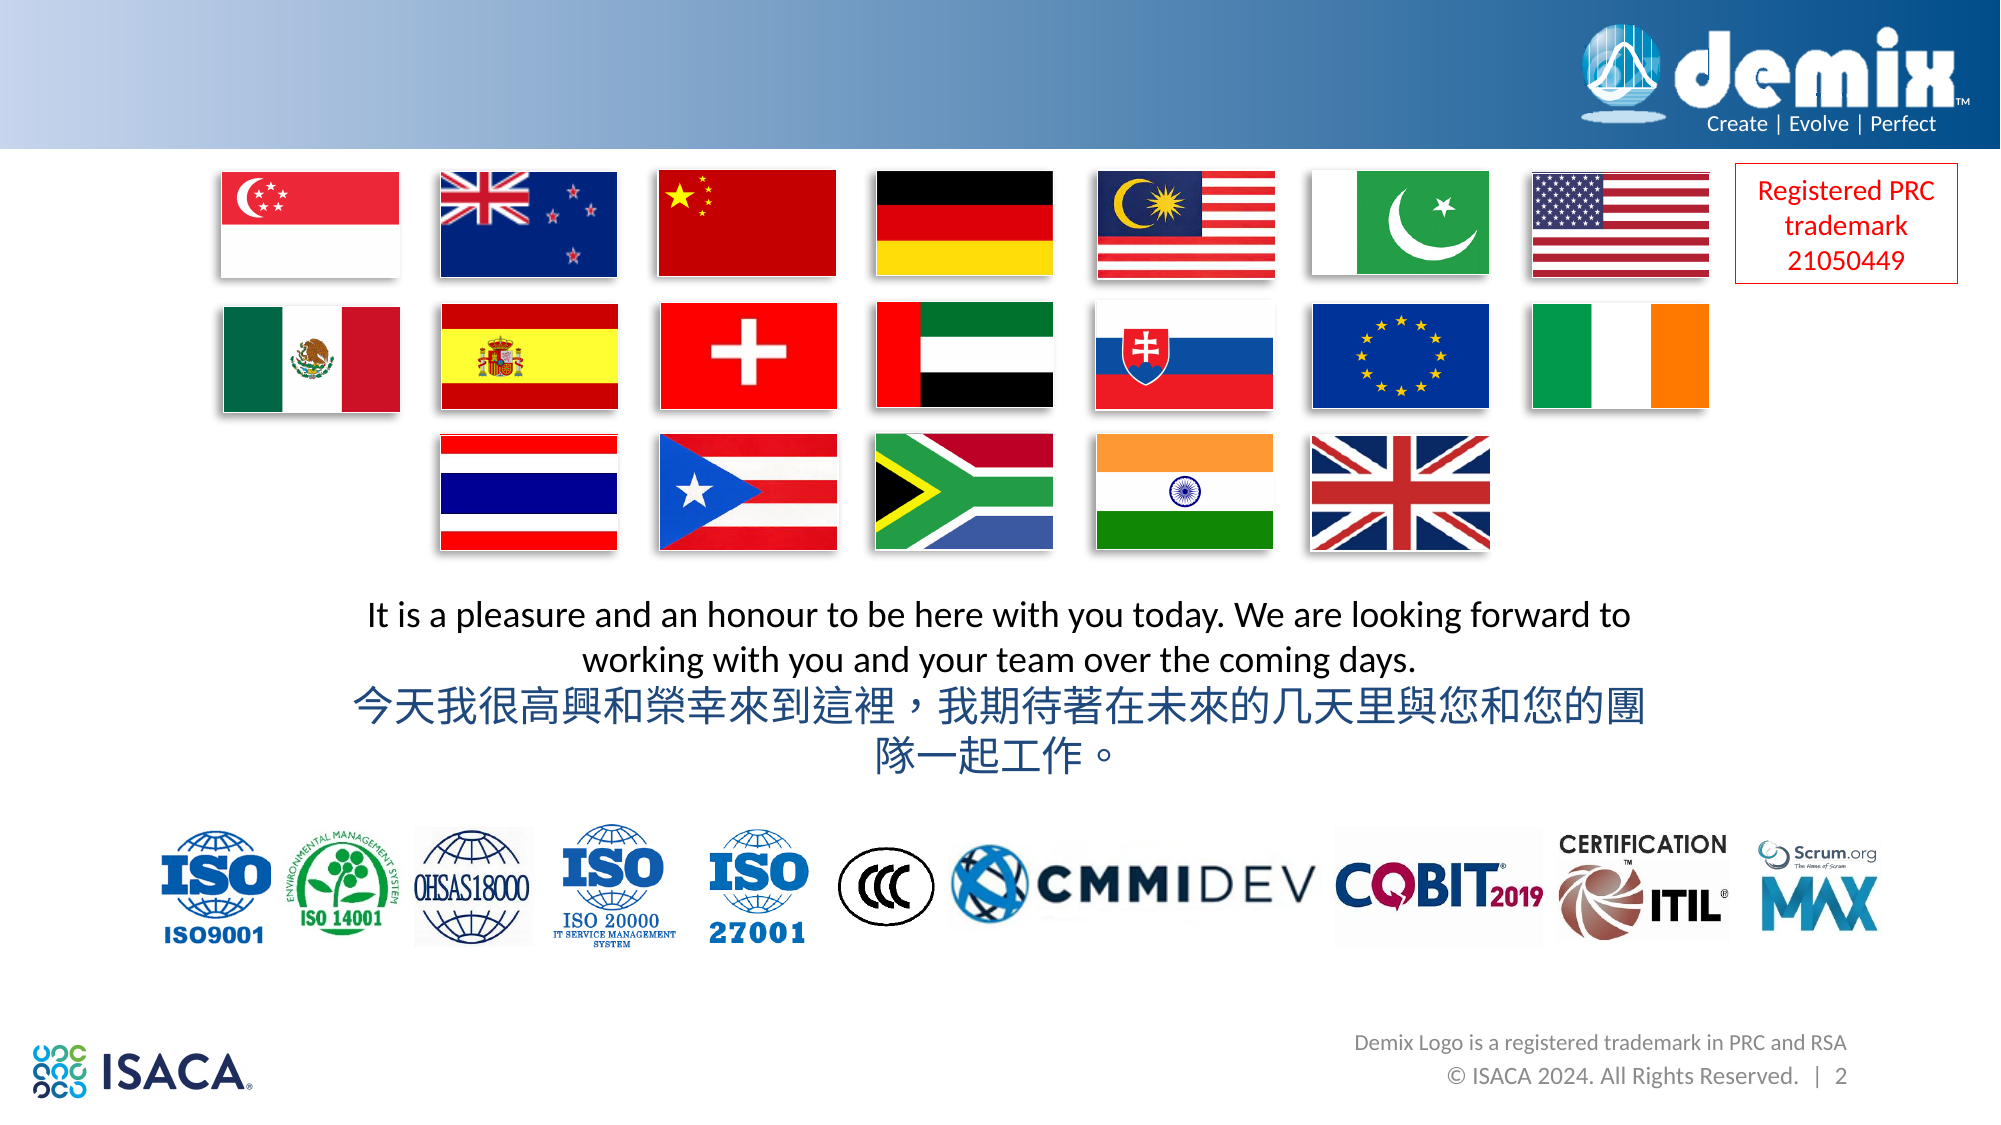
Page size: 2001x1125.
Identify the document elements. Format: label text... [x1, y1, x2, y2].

picture [1549, 3, 2000, 153]
picture [282, 820, 403, 954]
picture [546, 817, 680, 956]
picture [1312, 303, 1490, 409]
text_box Registered PRC trademark 21050449 [1735, 163, 1958, 284]
picture [223, 306, 401, 413]
picture [1096, 433, 1274, 550]
picture [441, 303, 619, 409]
picture [876, 301, 1054, 408]
picture [1554, 820, 1738, 954]
picture [1098, 170, 1276, 279]
picture [1532, 172, 1710, 278]
picture [1312, 435, 1490, 550]
picture [1096, 301, 1274, 410]
picture [414, 826, 534, 947]
picture [1532, 303, 1710, 409]
picture [1334, 826, 1543, 947]
picture [946, 842, 1323, 933]
picture [440, 171, 618, 278]
picture [29, 1043, 255, 1103]
picture [691, 822, 825, 951]
picture [876, 170, 1054, 276]
picture [658, 170, 836, 276]
picture [160, 829, 271, 945]
picture [660, 433, 838, 550]
picture [876, 433, 1054, 550]
picture [1312, 170, 1490, 275]
picture [660, 302, 838, 409]
text_box It is a pleasure and an honour to be here with you today. We are looking forward to working with you and your team over the coming days. 今天我很高興和榮幸來到這裡，我期待著在未來的几天里與您和您的團隊一起工作。 [337, 582, 1663, 788]
picture [440, 434, 618, 551]
picture [837, 844, 935, 929]
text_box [1750, 836, 1889, 937]
picture [221, 171, 400, 278]
